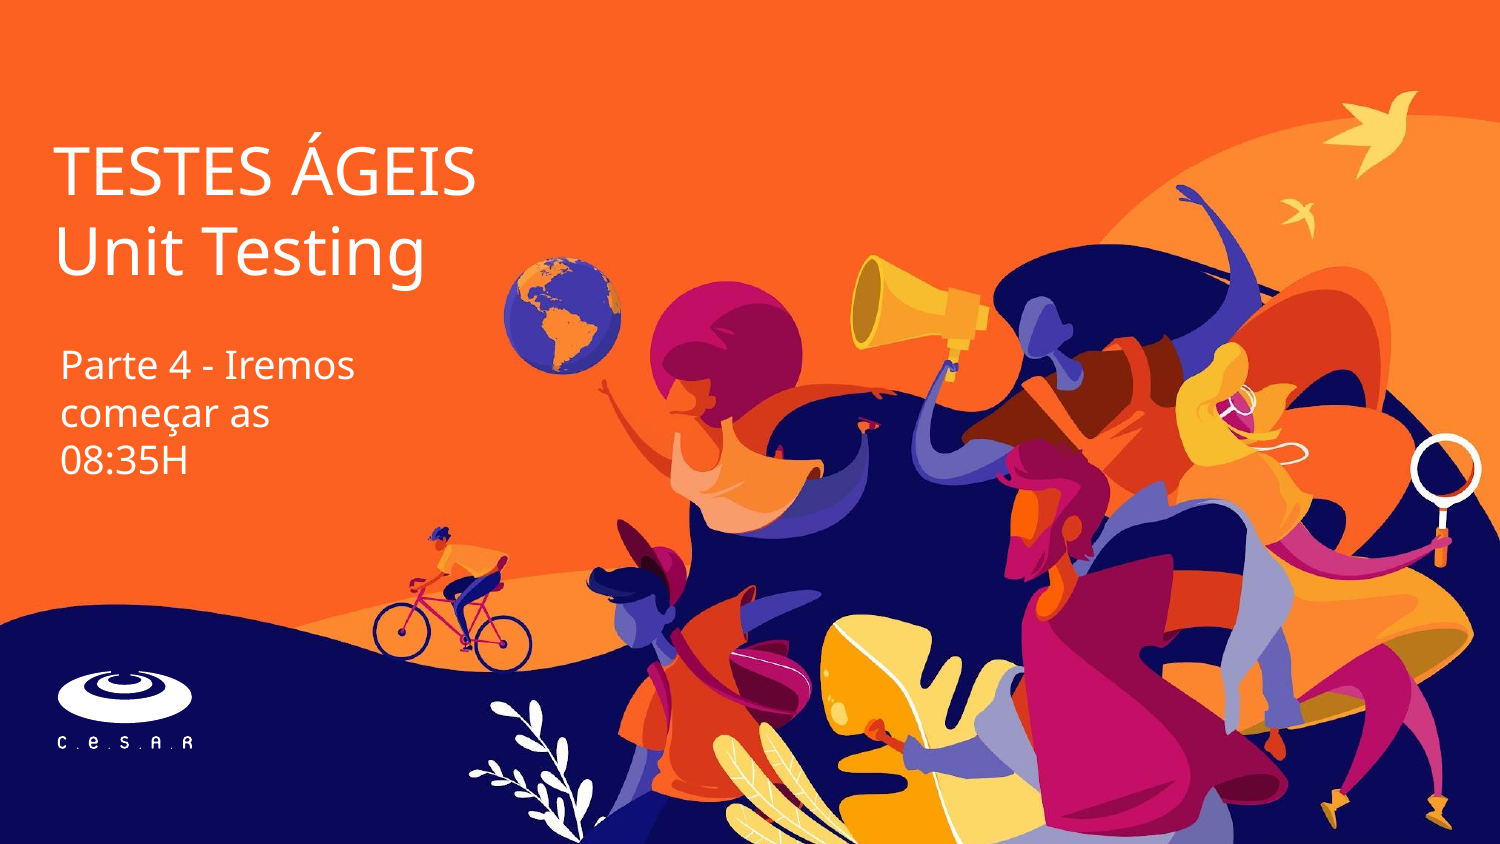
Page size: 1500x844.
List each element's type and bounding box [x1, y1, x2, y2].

text_box [57, 670, 193, 750]
picture [0, 0, 1500, 844]
